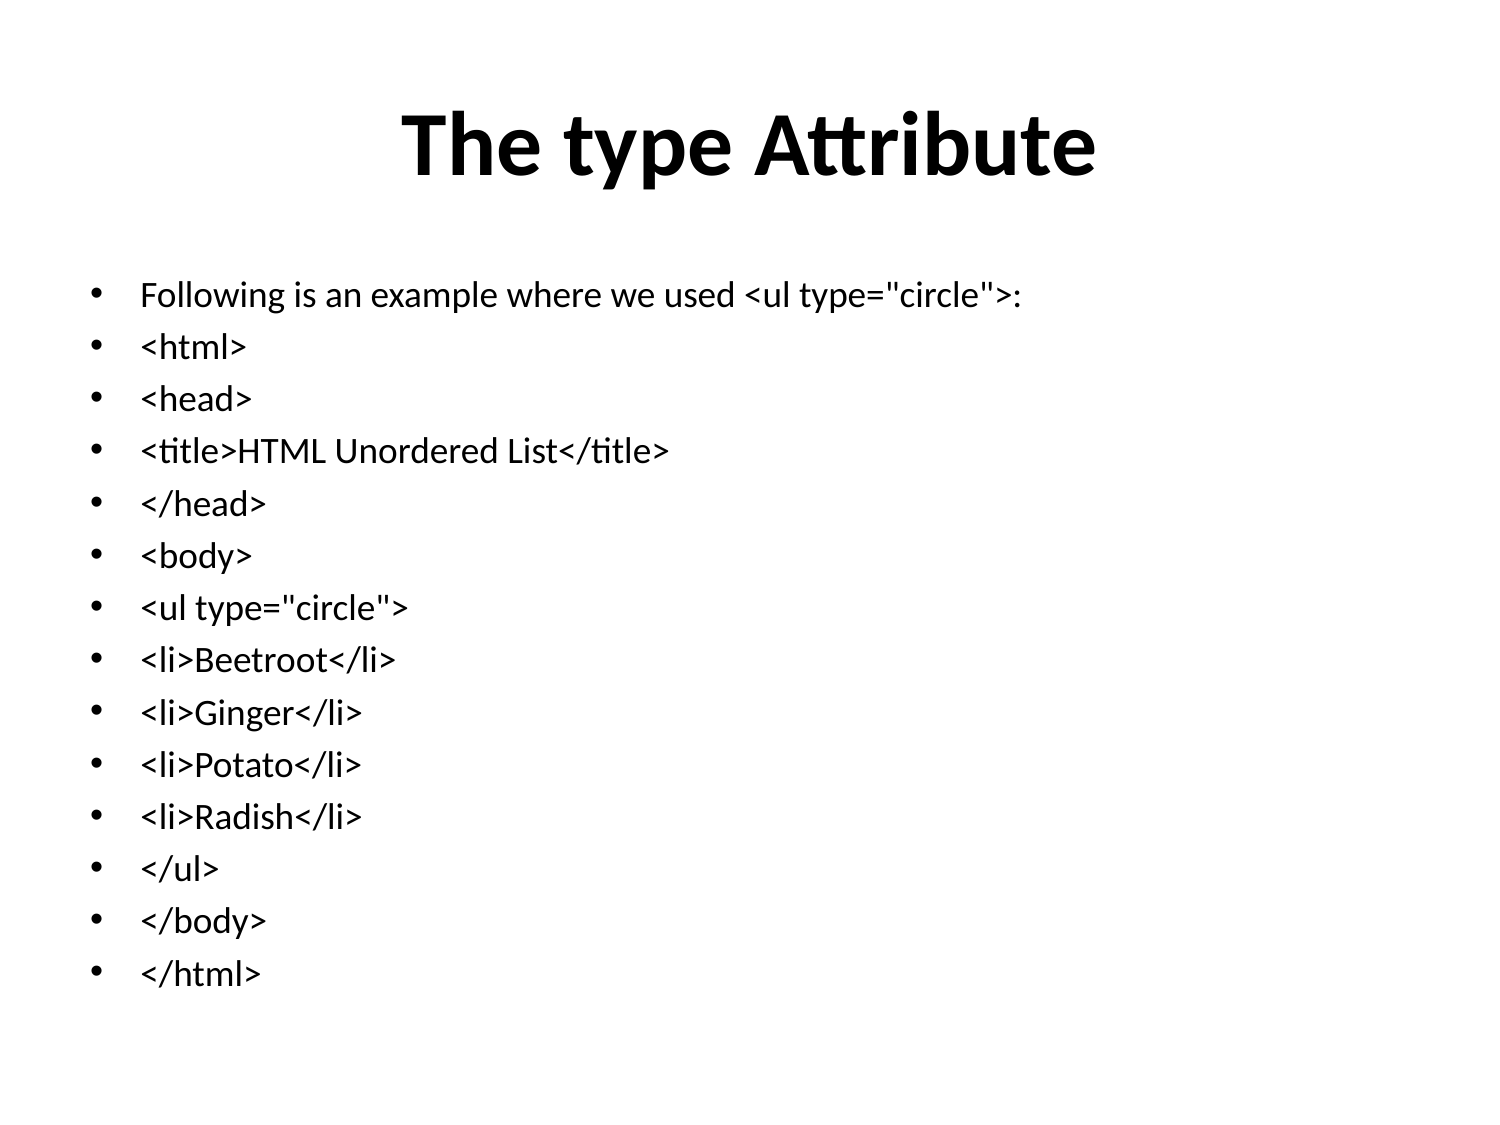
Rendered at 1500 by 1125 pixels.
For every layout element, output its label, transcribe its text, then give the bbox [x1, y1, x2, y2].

list Following is an example where we used <ul type="circle">: <html> <head> <title>HTML Unordered List</title> </head> <body> <ul type="circle"> <li>Beetroot</li> <li>Ginger</li> <li>Potato</li> <li>Radish</li> </ul> </body> </html> [75, 262, 1425, 1005]
title The type Attribute [75, 45, 1425, 233]
